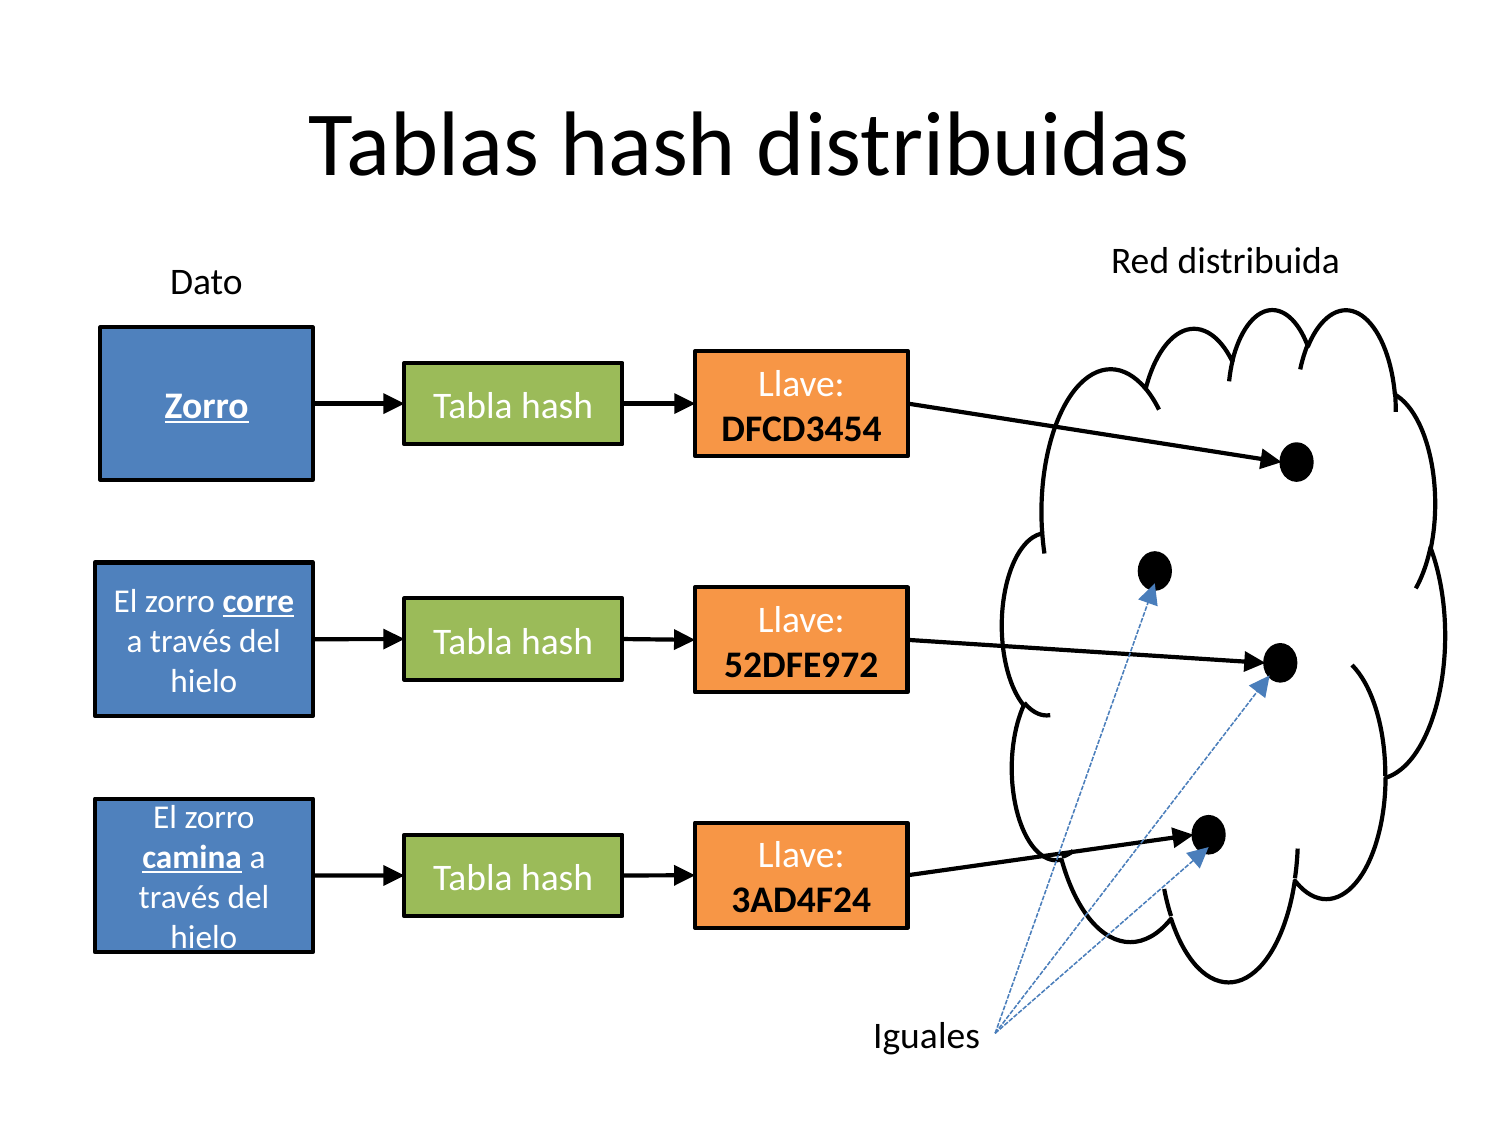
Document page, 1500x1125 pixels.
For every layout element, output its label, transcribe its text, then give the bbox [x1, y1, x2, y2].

text_box Tabla hash [402, 596, 624, 682]
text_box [907, 639, 990, 664]
text_box [1137, 551, 1172, 591]
text_box Tabla hash [402, 833, 624, 918]
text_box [1160, 639, 1266, 664]
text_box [907, 834, 989, 876]
text_box Llave: DFCD3454 [693, 349, 910, 458]
text_box Llave: 52DFE972 [693, 585, 910, 694]
text_box [1281, 442, 1314, 482]
title Tablas hash distribuidas [75, 45, 1425, 233]
text_box El zorro corre a través del hielo [93, 560, 315, 718]
text_box Red distribuida [1096, 228, 1355, 289]
text_box [1264, 643, 1298, 683]
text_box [995, 588, 1155, 1034]
text_box [1003, 307, 1448, 948]
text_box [1160, 675, 1270, 1034]
text_box Tabla hash [402, 361, 624, 446]
text_box El zorro camina a través del hielo [93, 797, 315, 954]
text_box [907, 403, 1282, 463]
text_box Dato [155, 249, 258, 310]
text_box Zorro [98, 325, 315, 482]
text_box Iguales [858, 1003, 996, 1064]
text_box Llave: 3AD4F24 [693, 821, 910, 930]
